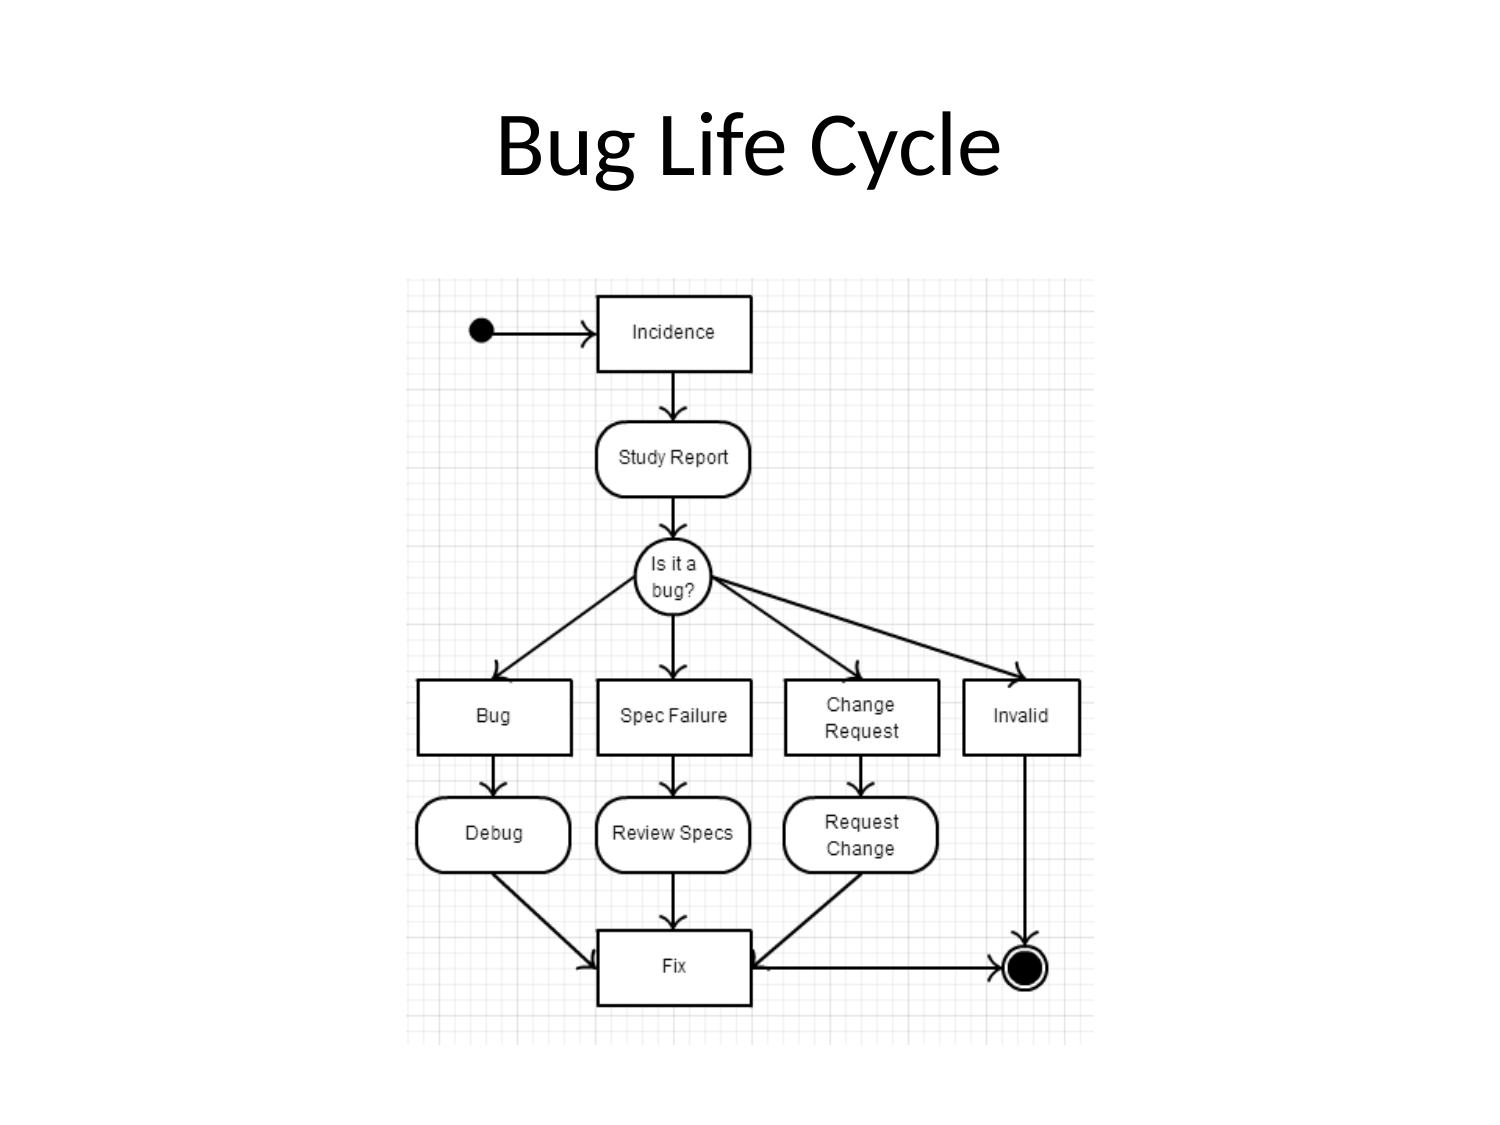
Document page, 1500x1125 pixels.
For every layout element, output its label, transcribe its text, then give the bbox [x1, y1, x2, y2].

title Bug Life Cycle [75, 45, 1425, 233]
picture [405, 278, 1094, 1045]
